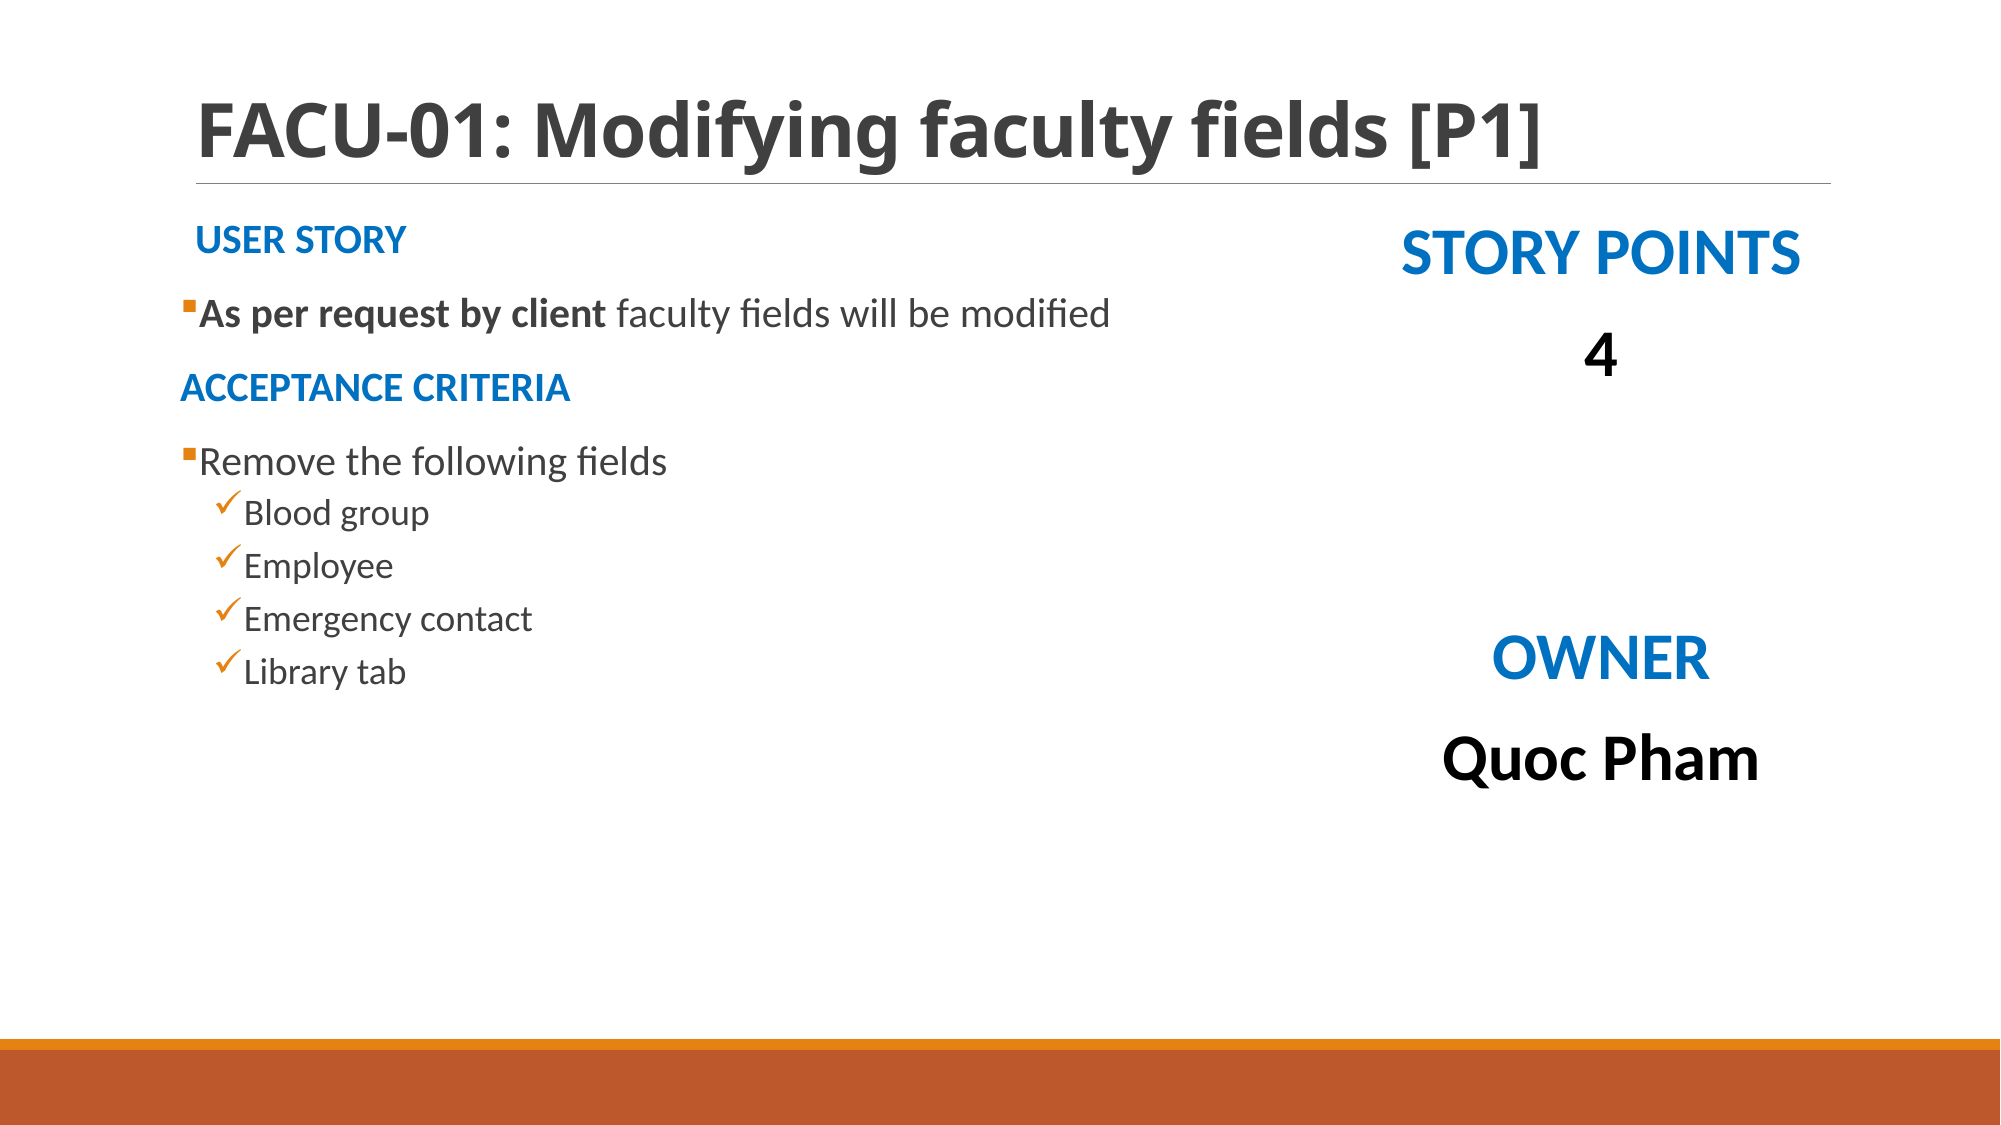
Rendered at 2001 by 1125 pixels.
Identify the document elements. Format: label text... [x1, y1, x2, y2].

list USER STORY As per request by client faculty fields will be modified ACCEPTANCE CRITERIA Remove the following fields Blood group Employee Emergency contact Library tab [180, 209, 1373, 1012]
title FACU-01: Modifying faculty fields [P1] [180, 47, 1830, 181]
text_box STORY POINTS 4 OWNER Quoc Pham [1373, 209, 1830, 1012]
